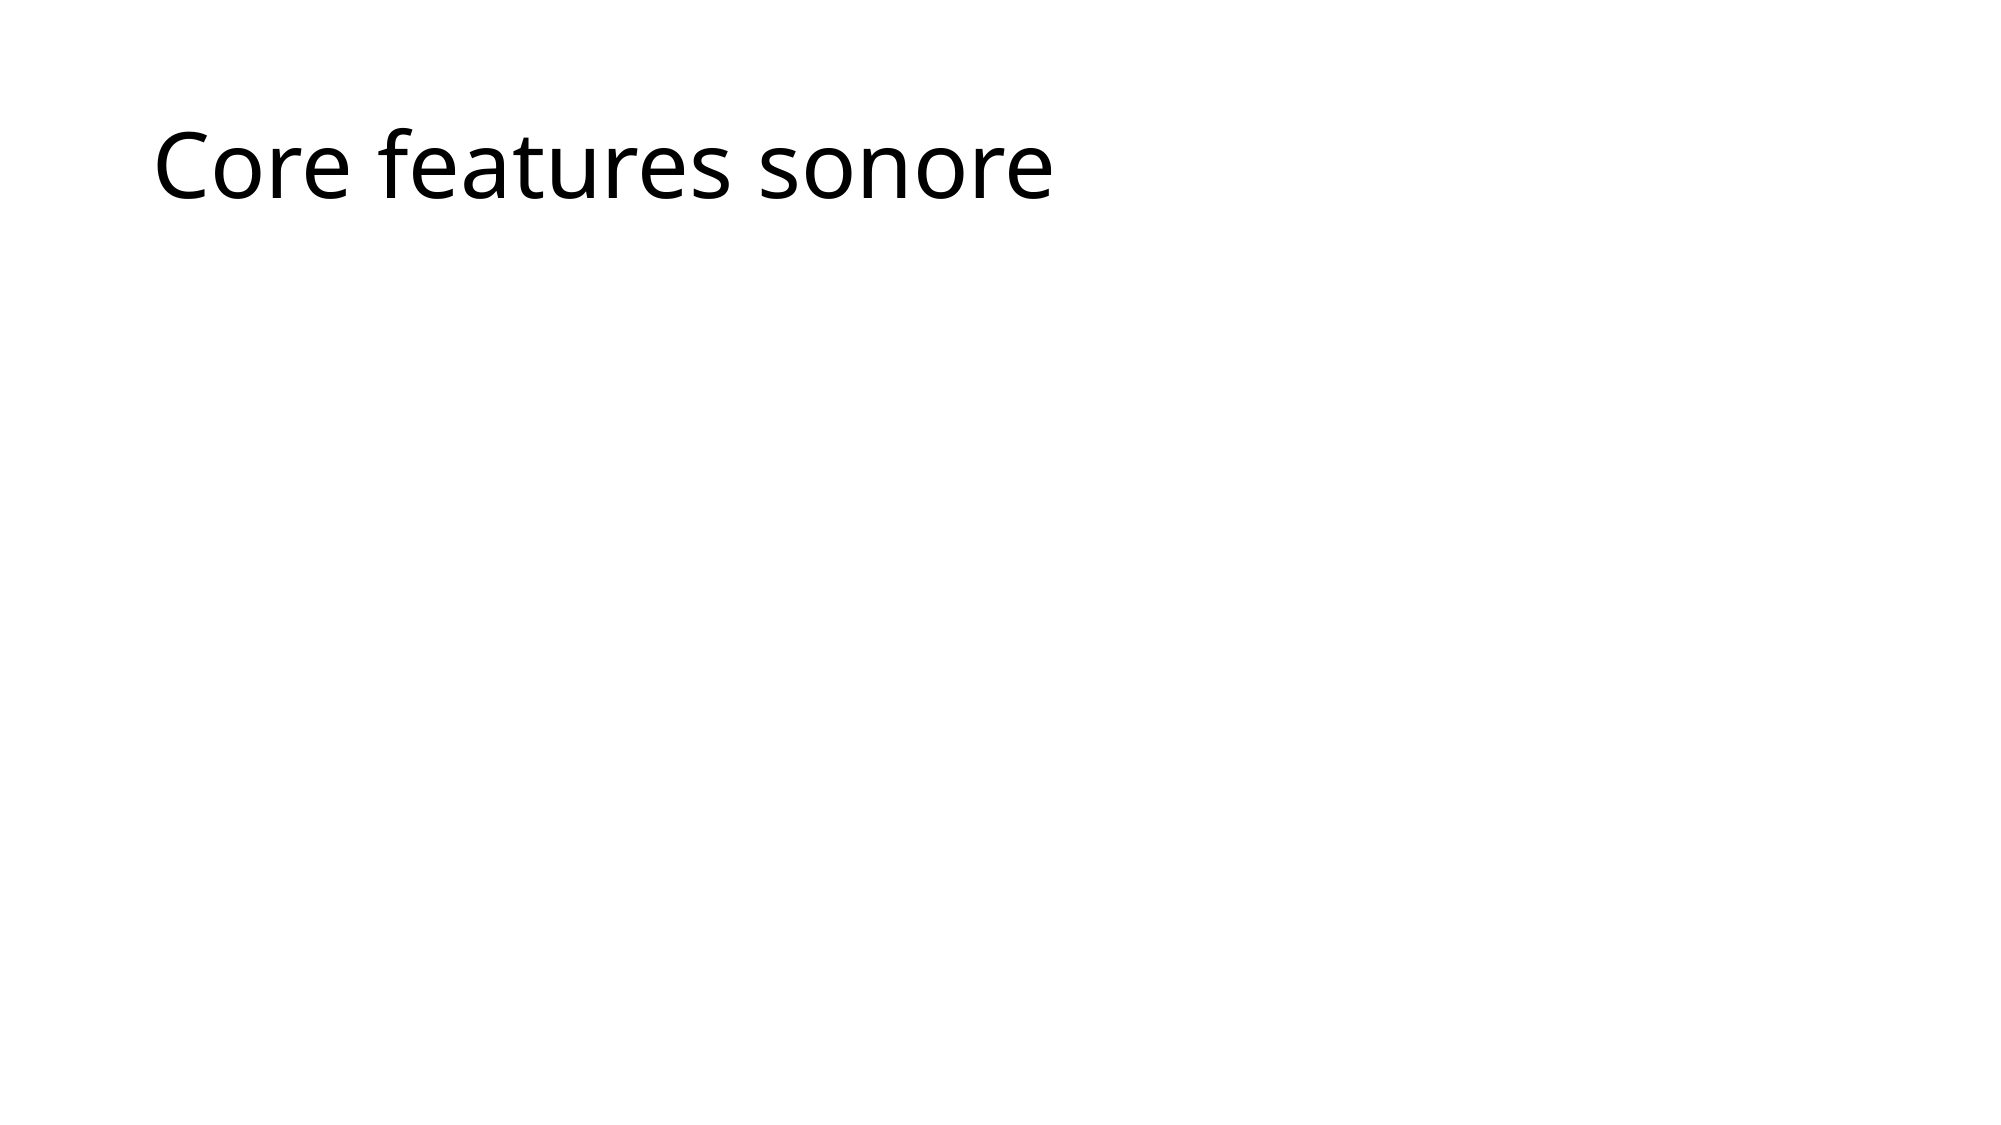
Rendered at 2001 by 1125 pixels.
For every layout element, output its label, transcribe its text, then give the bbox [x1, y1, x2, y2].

title Core features sonore [137, 59, 1863, 278]
